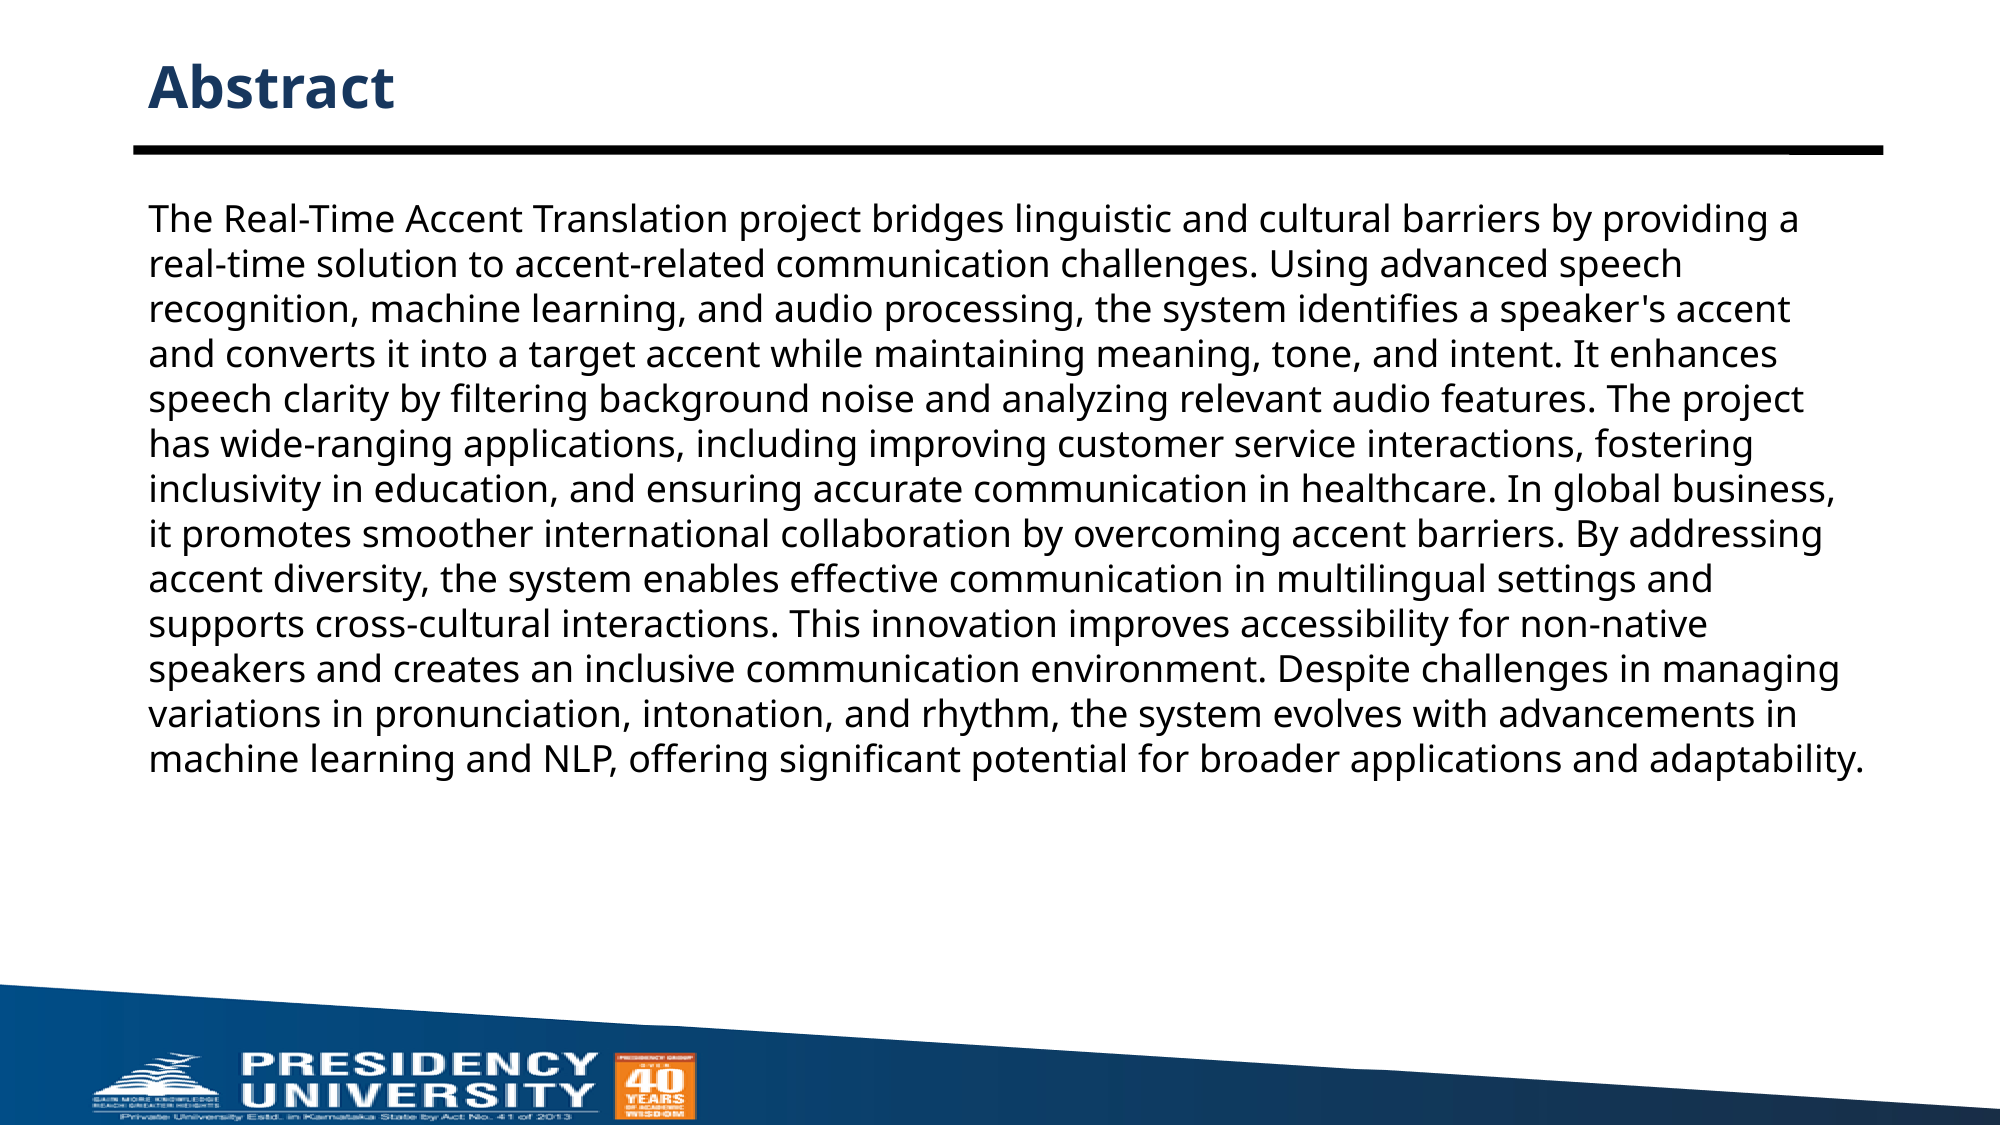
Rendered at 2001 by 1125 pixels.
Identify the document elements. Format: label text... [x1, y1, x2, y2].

list The Real-Time Accent Translation project bridges linguistic and cultural barriers by providing a real-time solution to accent-related communication challenges. Using advanced speech recognition, machine learning, and audio processing, the system identifies a speaker's accent and converts it into a target accent while maintaining meaning, tone, and intent. It enhances speech clarity by filtering background noise and analyzing relevant audio features. The project has wide-ranging applications, including improving customer service interactions, fostering inclusivity in education, and ensuring accurate communication in healthcare. In global business, it promotes smoother international collaboration by overcoming accent barriers. By addressing accent diversity, the system enables effective communication in multilingual settings and supports cross-cultural interactions. This innovation improves accessibility for non-native speakers and creates an inclusive communication environment. Despite challenges in managing variations in pronunciation, intonation, and rhythm, the system evolves with advancements in machine learning and NLP, offering significant potential for broader applications and adaptability. [133, 187, 1884, 1000]
picture [0, 982, 2000, 1125]
title Abstract [133, 45, 1884, 125]
